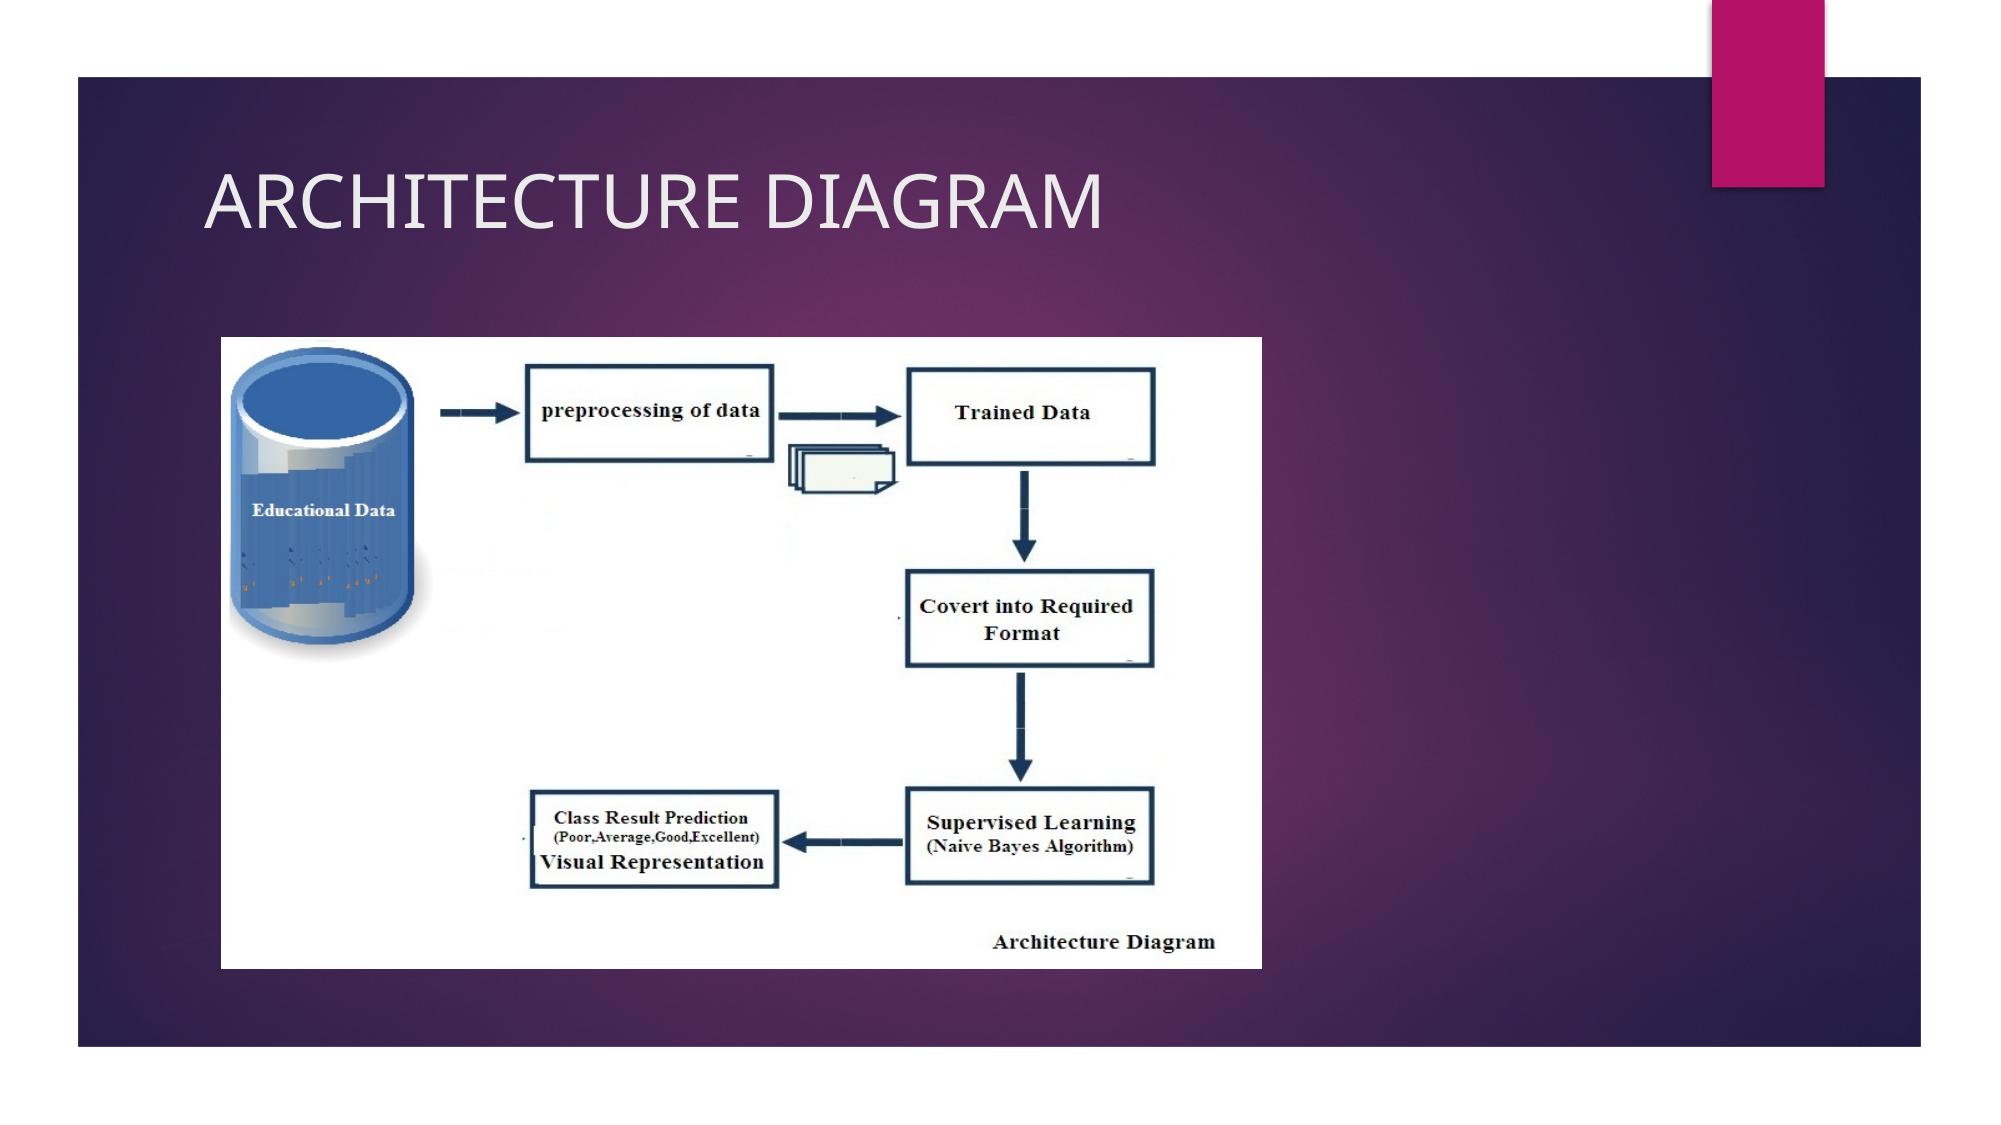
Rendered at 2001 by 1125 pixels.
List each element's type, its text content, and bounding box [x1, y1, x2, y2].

text_box ARCHITECTURE DIAGRAM [189, 154, 1638, 252]
picture [221, 336, 1262, 969]
